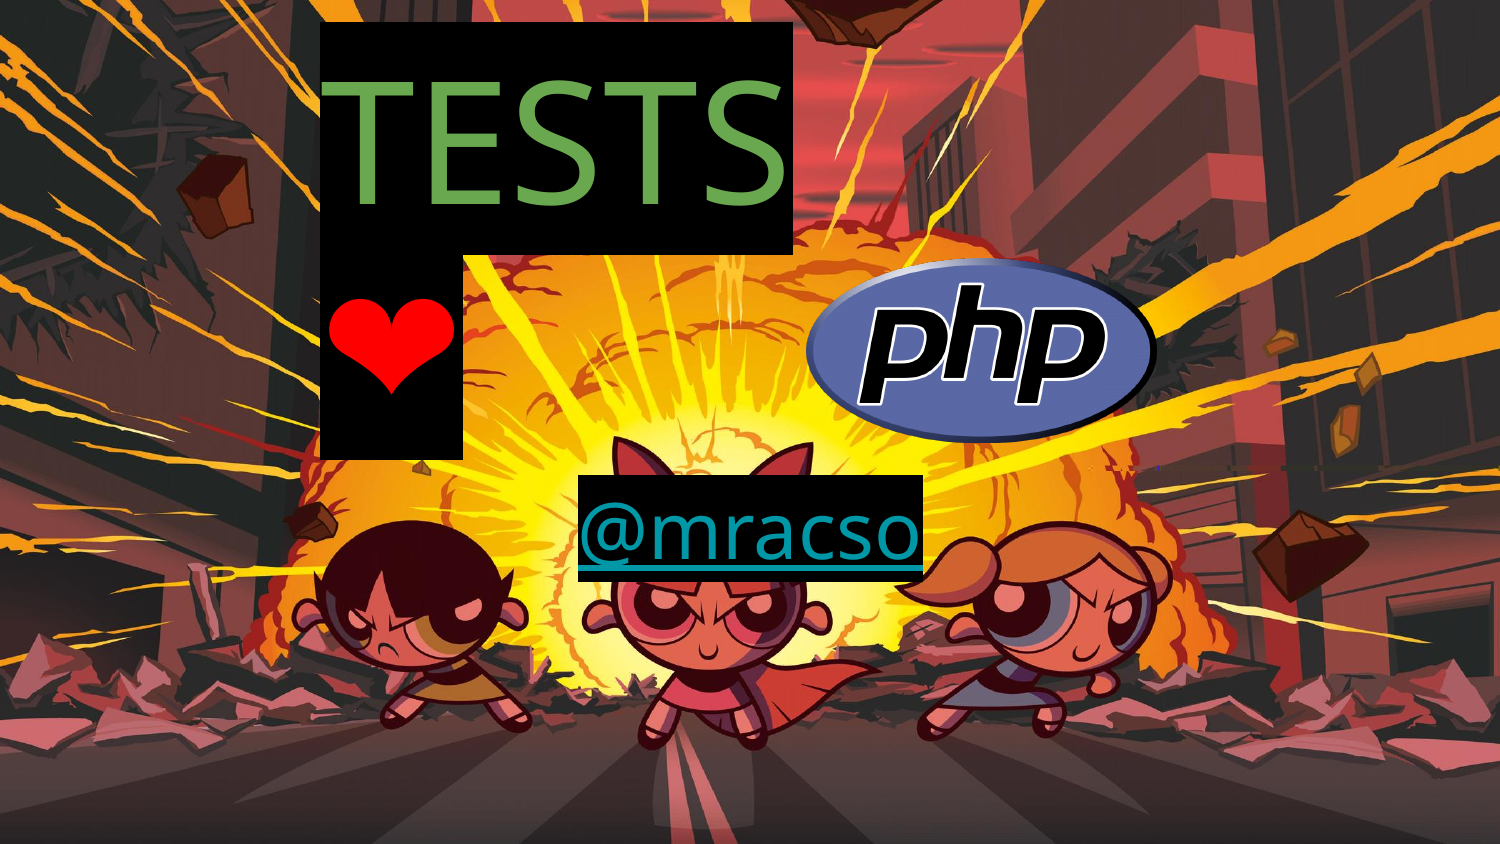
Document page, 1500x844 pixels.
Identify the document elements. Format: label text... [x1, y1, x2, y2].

subtitle @mracso [51, 464, 1449, 595]
title TESTS❤ [305, 242, 825, 459]
picture [0, 0, 1500, 844]
